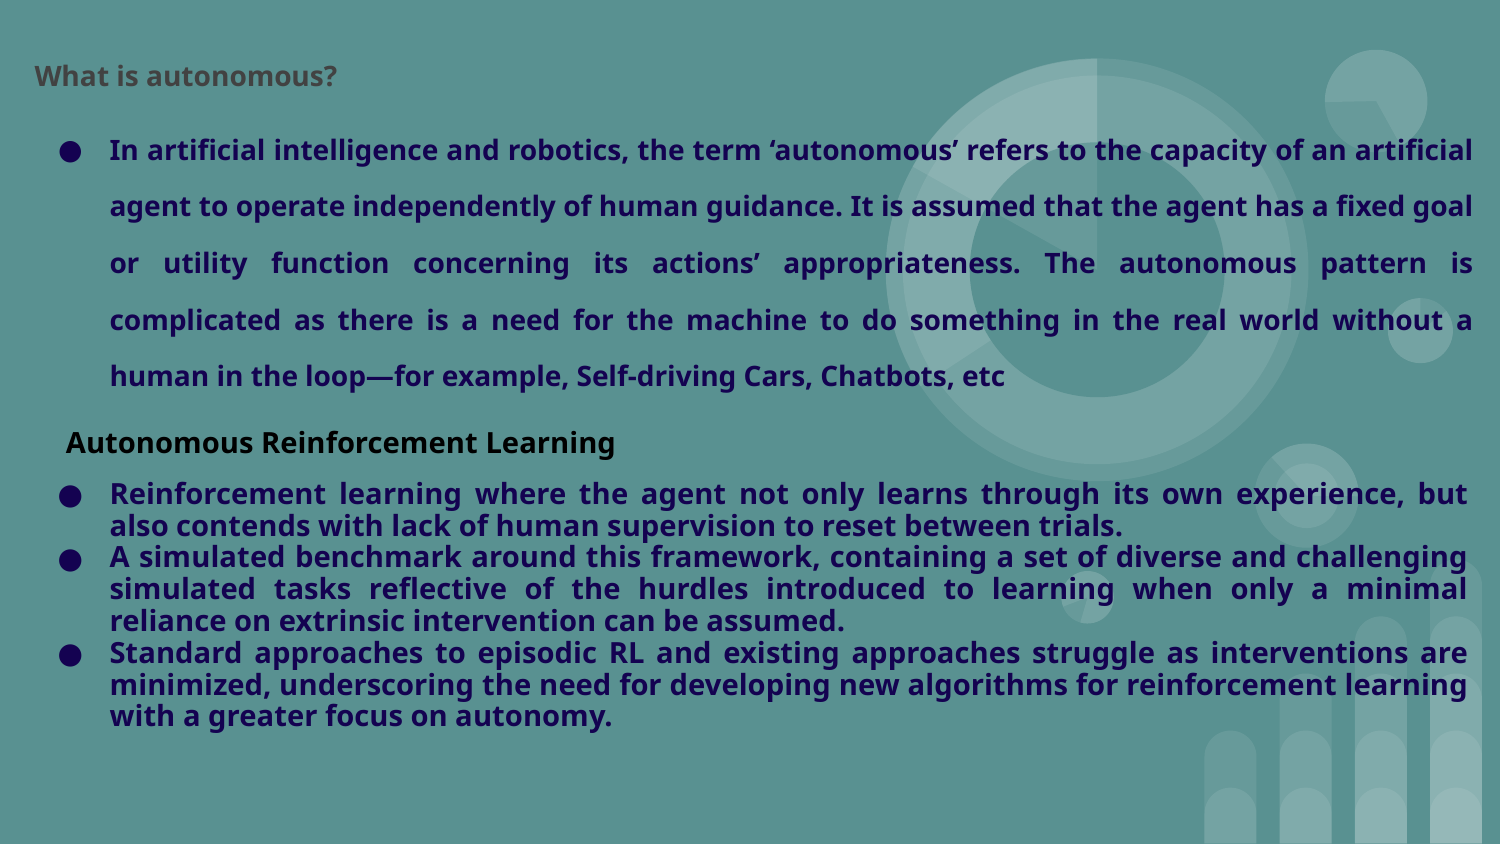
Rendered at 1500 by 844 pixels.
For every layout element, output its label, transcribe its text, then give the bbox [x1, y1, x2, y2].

text_box Autonomous Reinforcement Learning Reinforcement learning where the agent not only learns through its own experience, but also contends with lack of human supervision to reset between trials. A simulated benchmark around this framework, containing a set of diverse and challenging simulated tasks reflective of the hurdles introduced to learning when only a minimal reliance on extrinsic intervention can be assumed. Standard approaches to episodic RL and existing approaches struggle as interventions are minimized, underscoring the need for developing new algorithms for reinforcement learning with a greater focus on autonomy. [19, 413, 1485, 799]
text_box What is autonomous? In artificial intelligence and robotics, the term ‘autonomous’ refers to the capacity of an artificial agent to operate independently of human guidance. It is assumed that the agent has a fixed goal or utility function concerning its actions’ appropriateness. The autonomous pattern is complicated as there is a need for the machine to do something in the real world without a human in the loop—for example, Self-driving Cars, Chatbots, etc [19, 20, 1491, 408]
